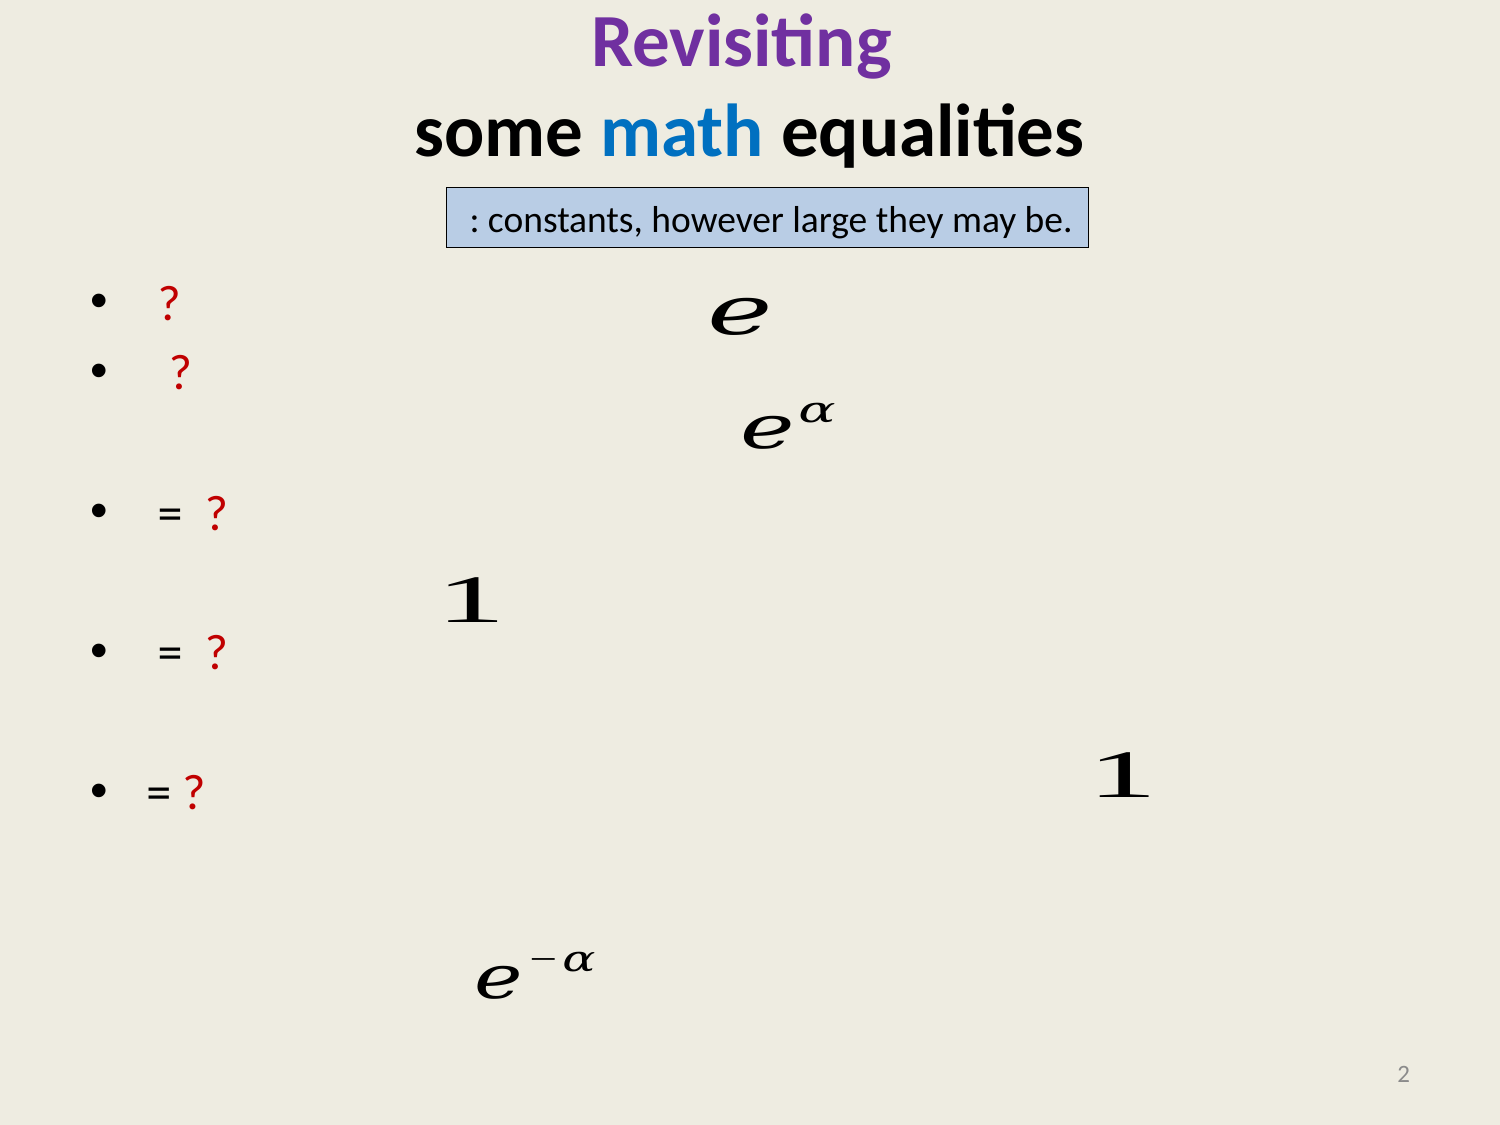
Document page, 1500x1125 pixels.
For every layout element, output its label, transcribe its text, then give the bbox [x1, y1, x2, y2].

title Revisiting some math equalities [75, 0, 1425, 175]
slide_number 2 [1074, 1042, 1425, 1103]
